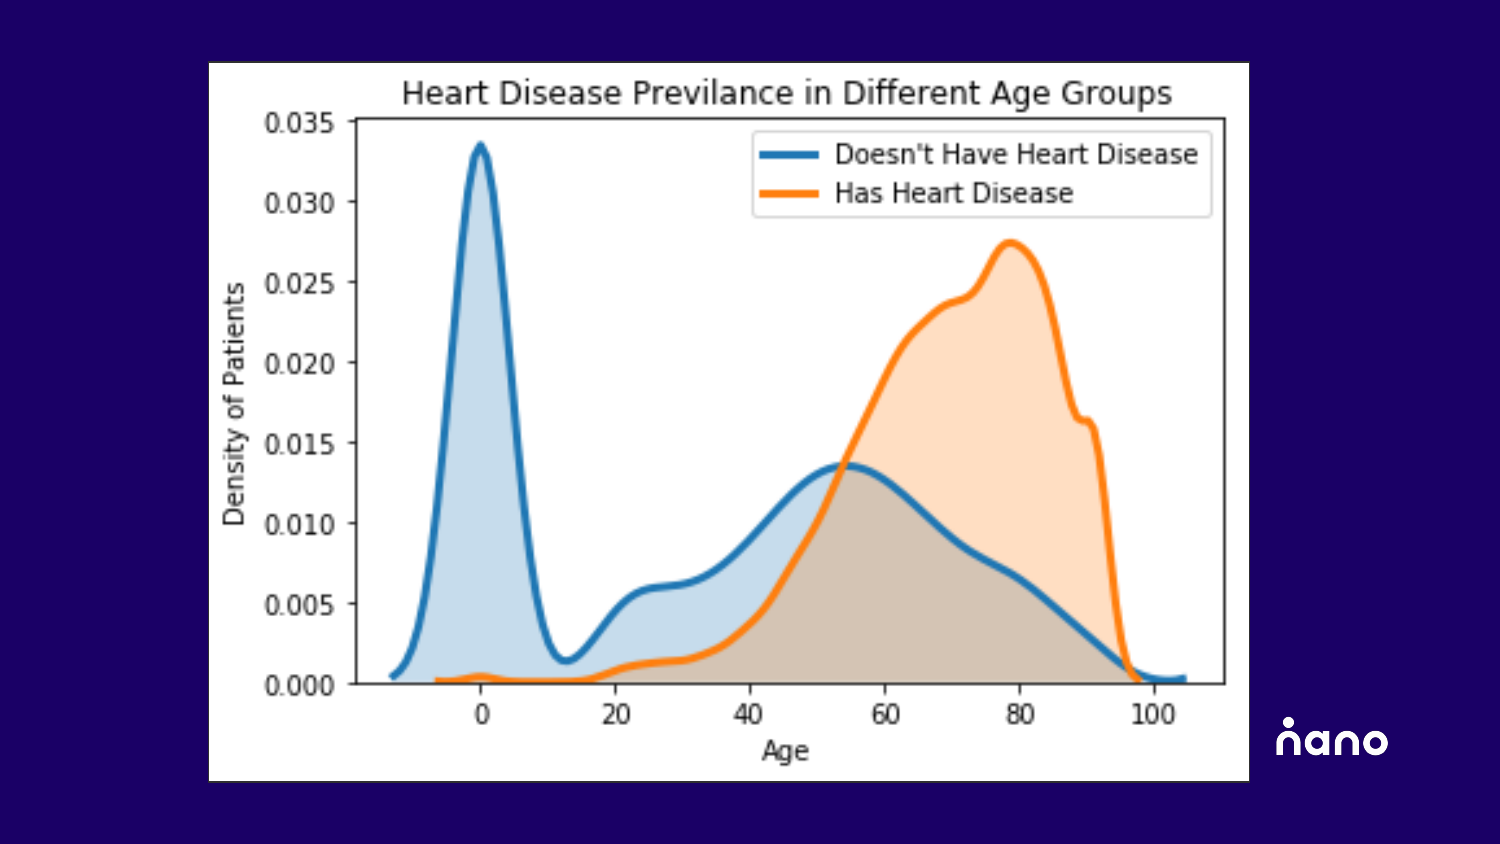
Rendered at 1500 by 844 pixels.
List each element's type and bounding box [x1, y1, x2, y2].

picture [208, 61, 1250, 783]
picture [1274, 707, 1390, 765]
